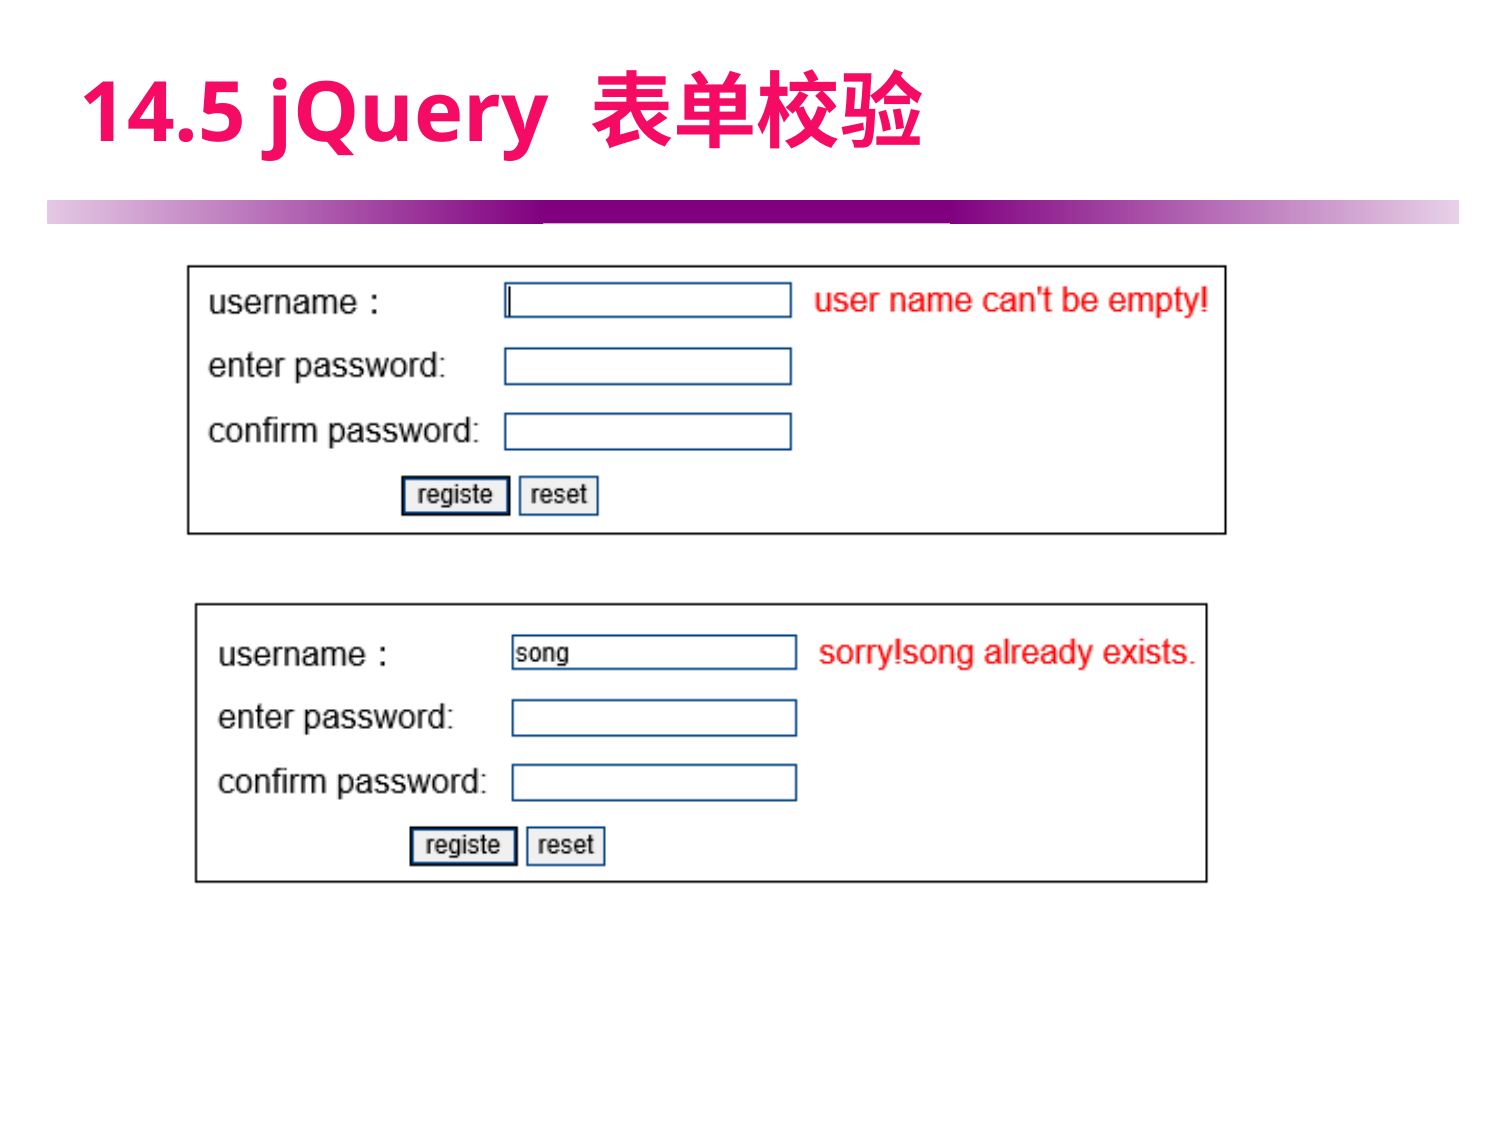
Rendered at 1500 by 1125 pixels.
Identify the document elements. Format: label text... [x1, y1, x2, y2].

picture [182, 587, 1230, 901]
picture [173, 249, 1246, 551]
title 14.5 jQuery 表单校验 [64, 24, 1424, 193]
